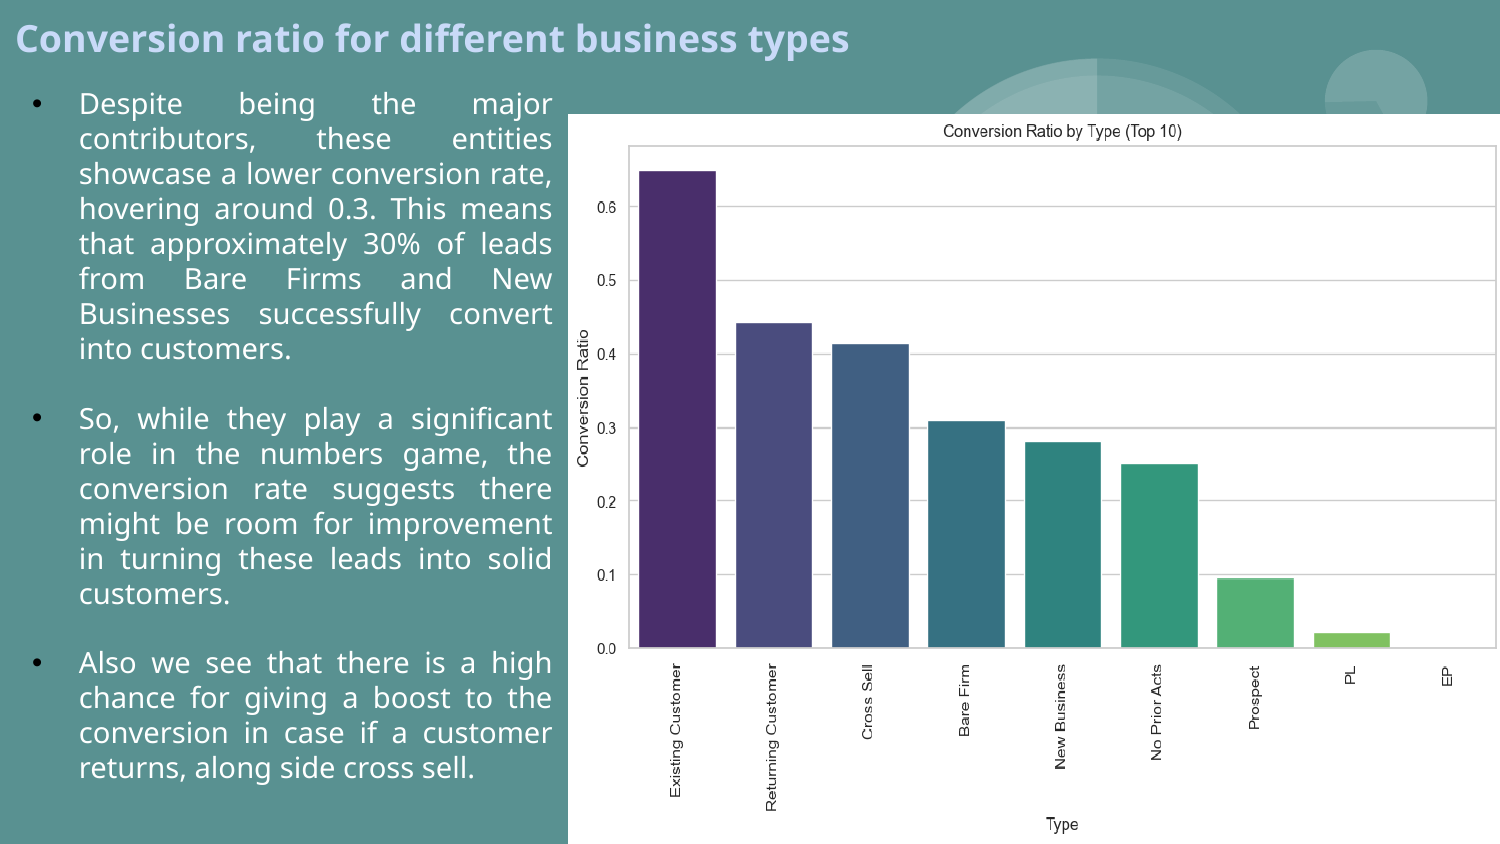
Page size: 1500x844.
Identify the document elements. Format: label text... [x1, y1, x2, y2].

text_box Despite being the major contributors, these entities showcase a lower conversion rate, hovering around 0.3. This means that approximately 30% of leads from Bare Firms and New Businesses successfully convert into customers. So, while they play a significant role in the numbers game, the conversion rate suggests there might be room for improvement in turning these leads into solid customers. Also we see that there is a high chance for giving a boost to the conversion in case if a customer returns, along side cross sell. [17, 70, 568, 800]
text_box Conversion ratio for different business types [0, 0, 1500, 76]
picture [567, 114, 1500, 844]
